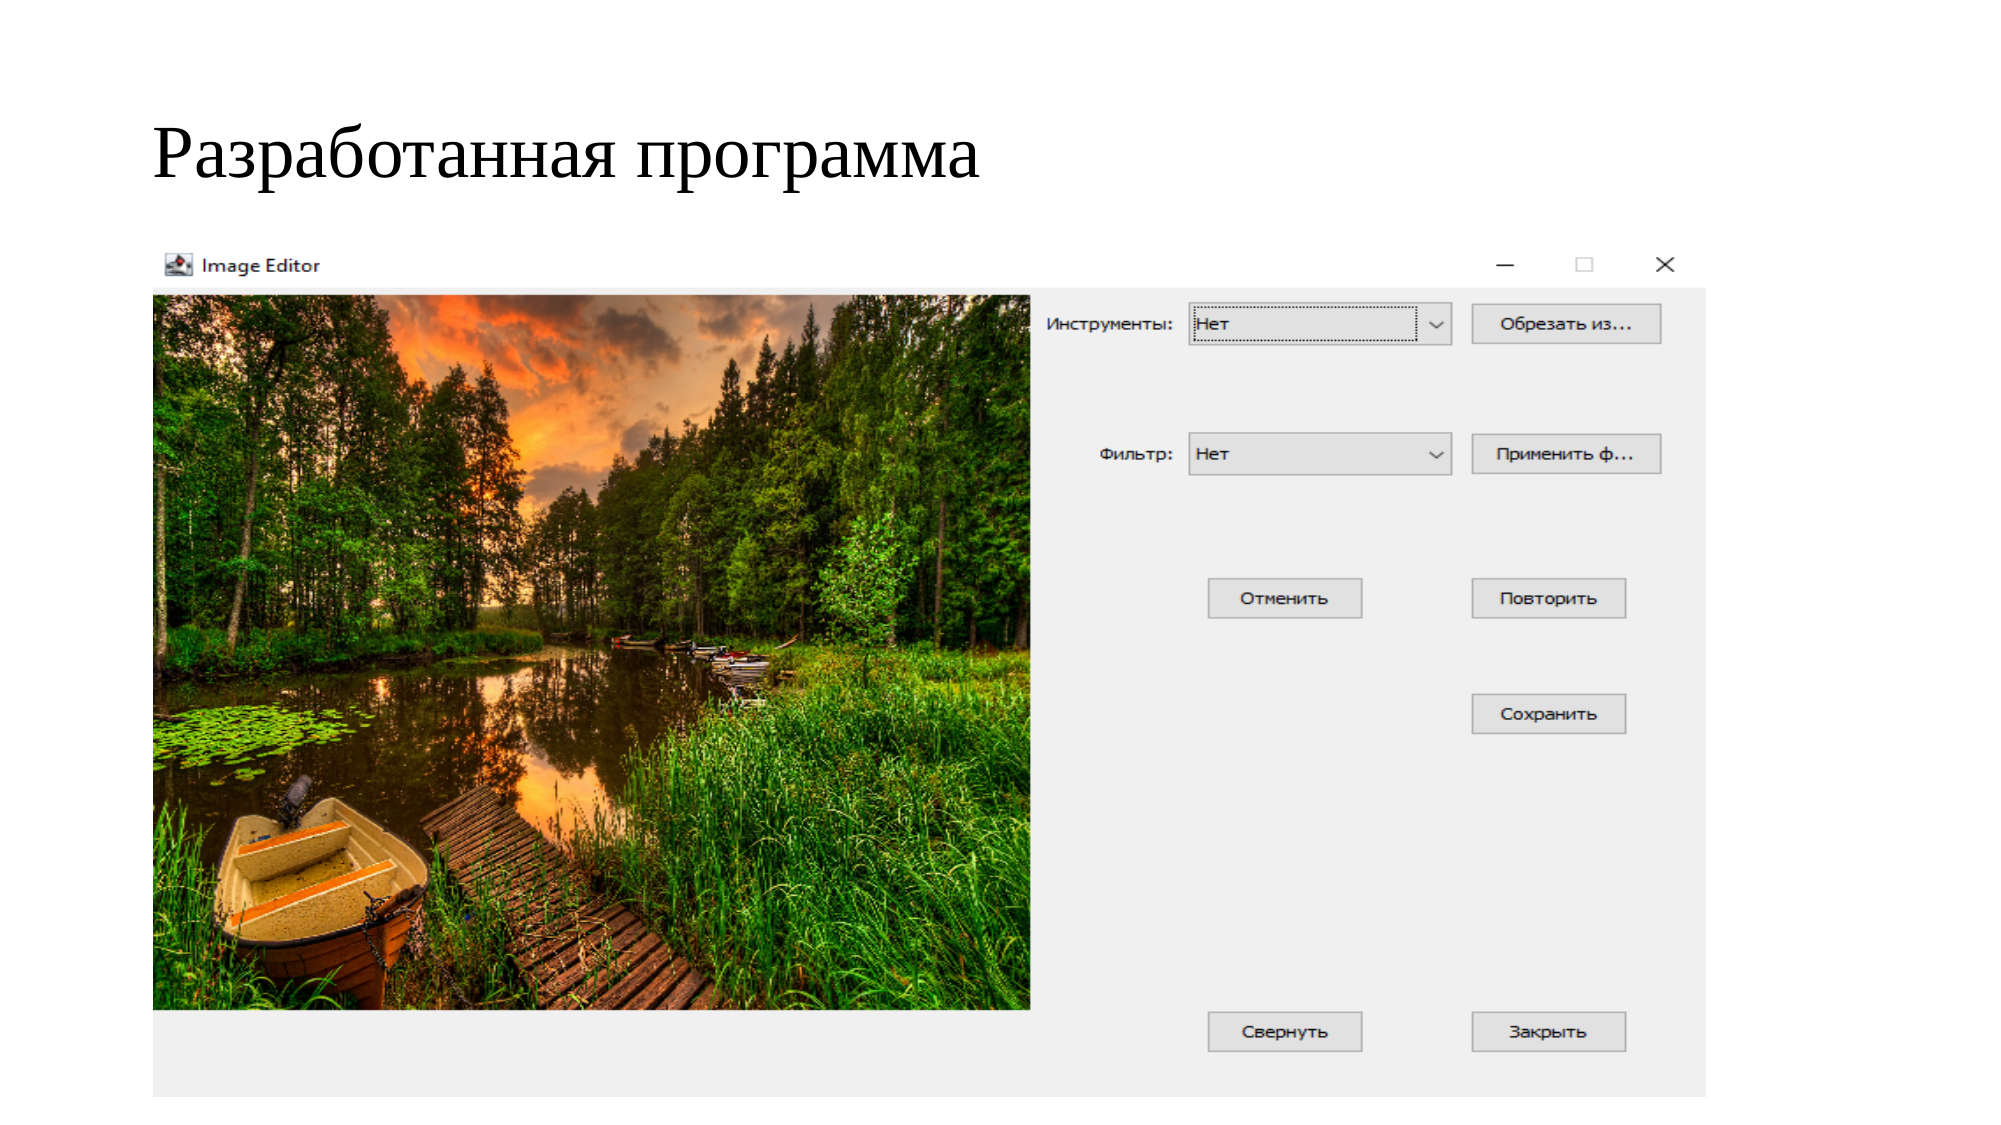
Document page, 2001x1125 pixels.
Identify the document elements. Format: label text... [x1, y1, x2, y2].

title Разработанная программа [137, 59, 1116, 247]
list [153, 246, 1706, 1097]
